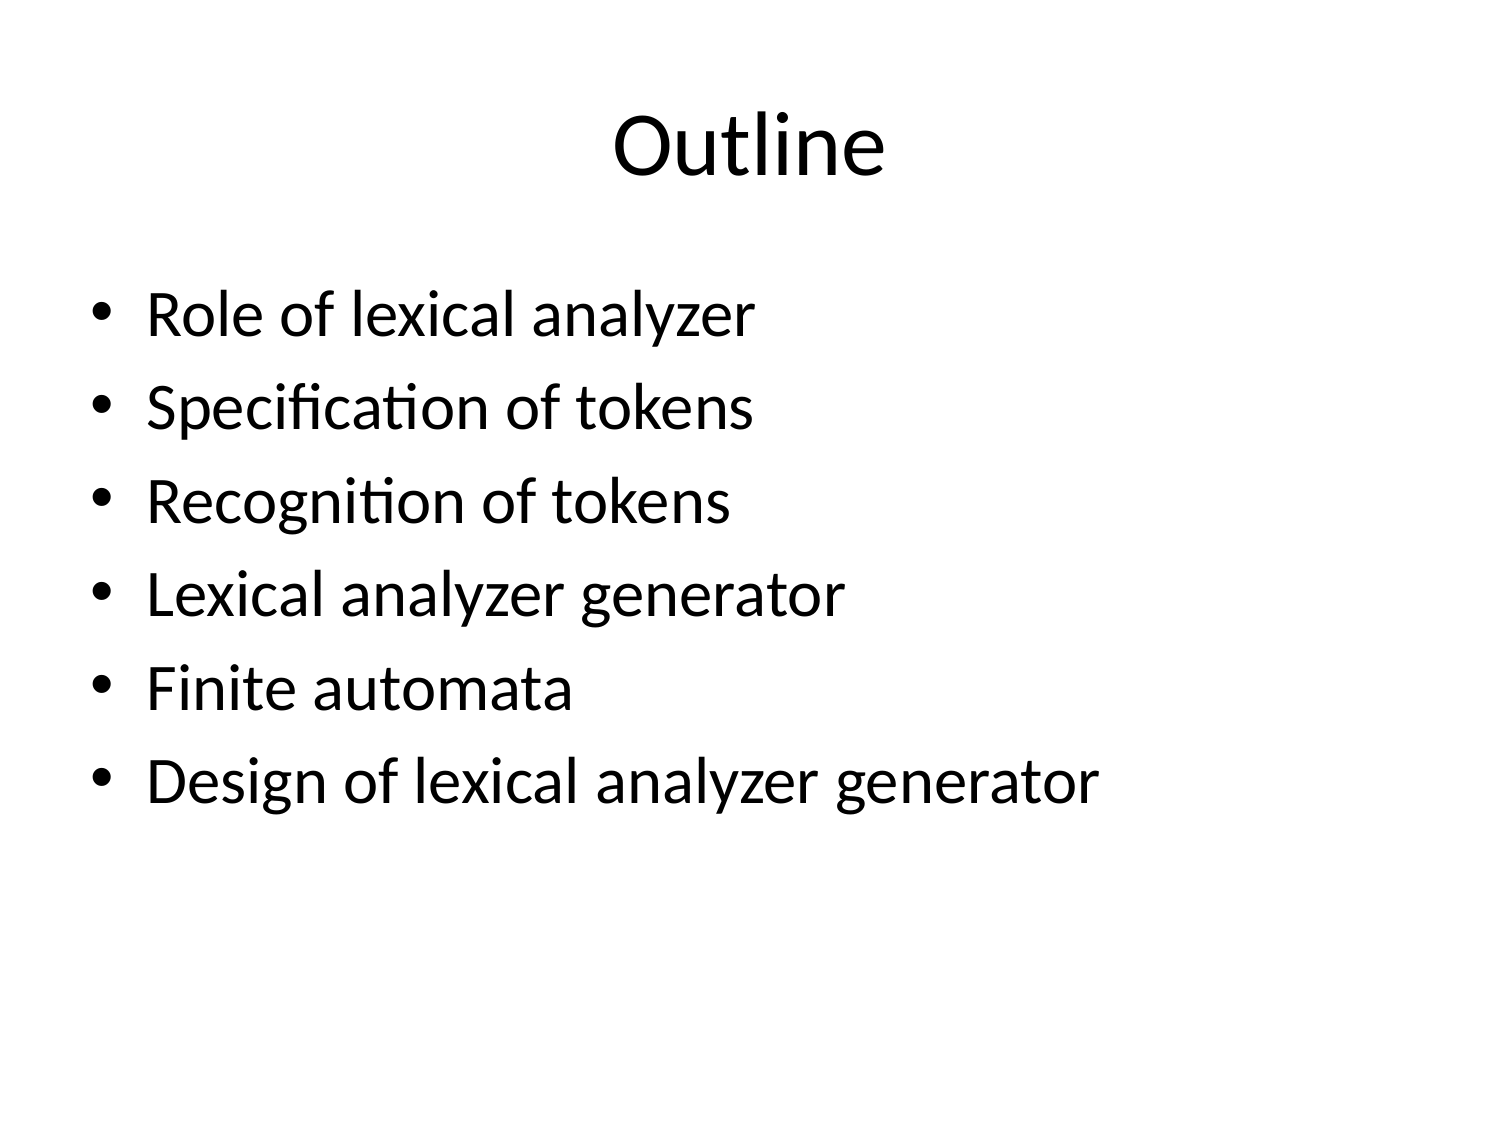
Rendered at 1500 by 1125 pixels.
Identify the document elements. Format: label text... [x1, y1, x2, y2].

title Outline [75, 45, 1425, 233]
list Role of lexical analyzer Specification of tokens Recognition of tokens Lexical analyzer generator Finite automata Design of lexical analyzer generator [75, 262, 1425, 1005]
